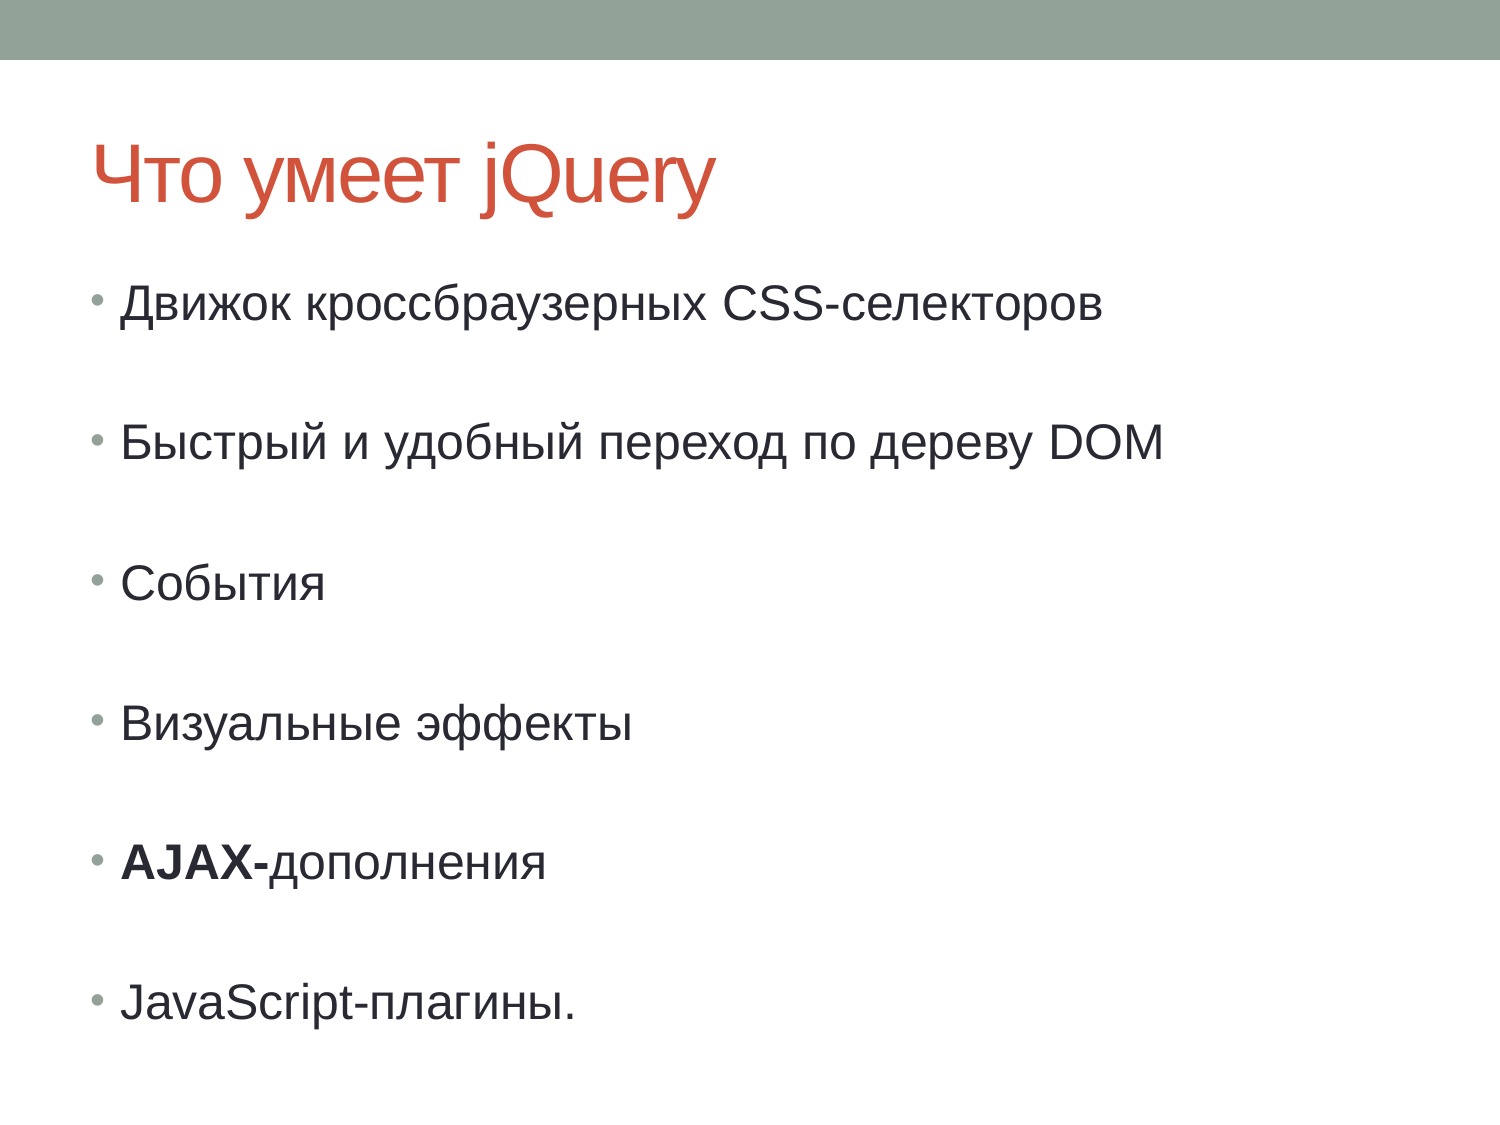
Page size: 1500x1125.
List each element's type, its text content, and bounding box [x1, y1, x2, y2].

title Что умеет jQuery [75, 87, 1425, 250]
list Движок кроссбраузерных CSS-селекторов Быстрый и удобный переход по дереву DOM События Визуальные эффекты AJAX-дополнения JavaScript-плагины. [75, 262, 1425, 1063]
